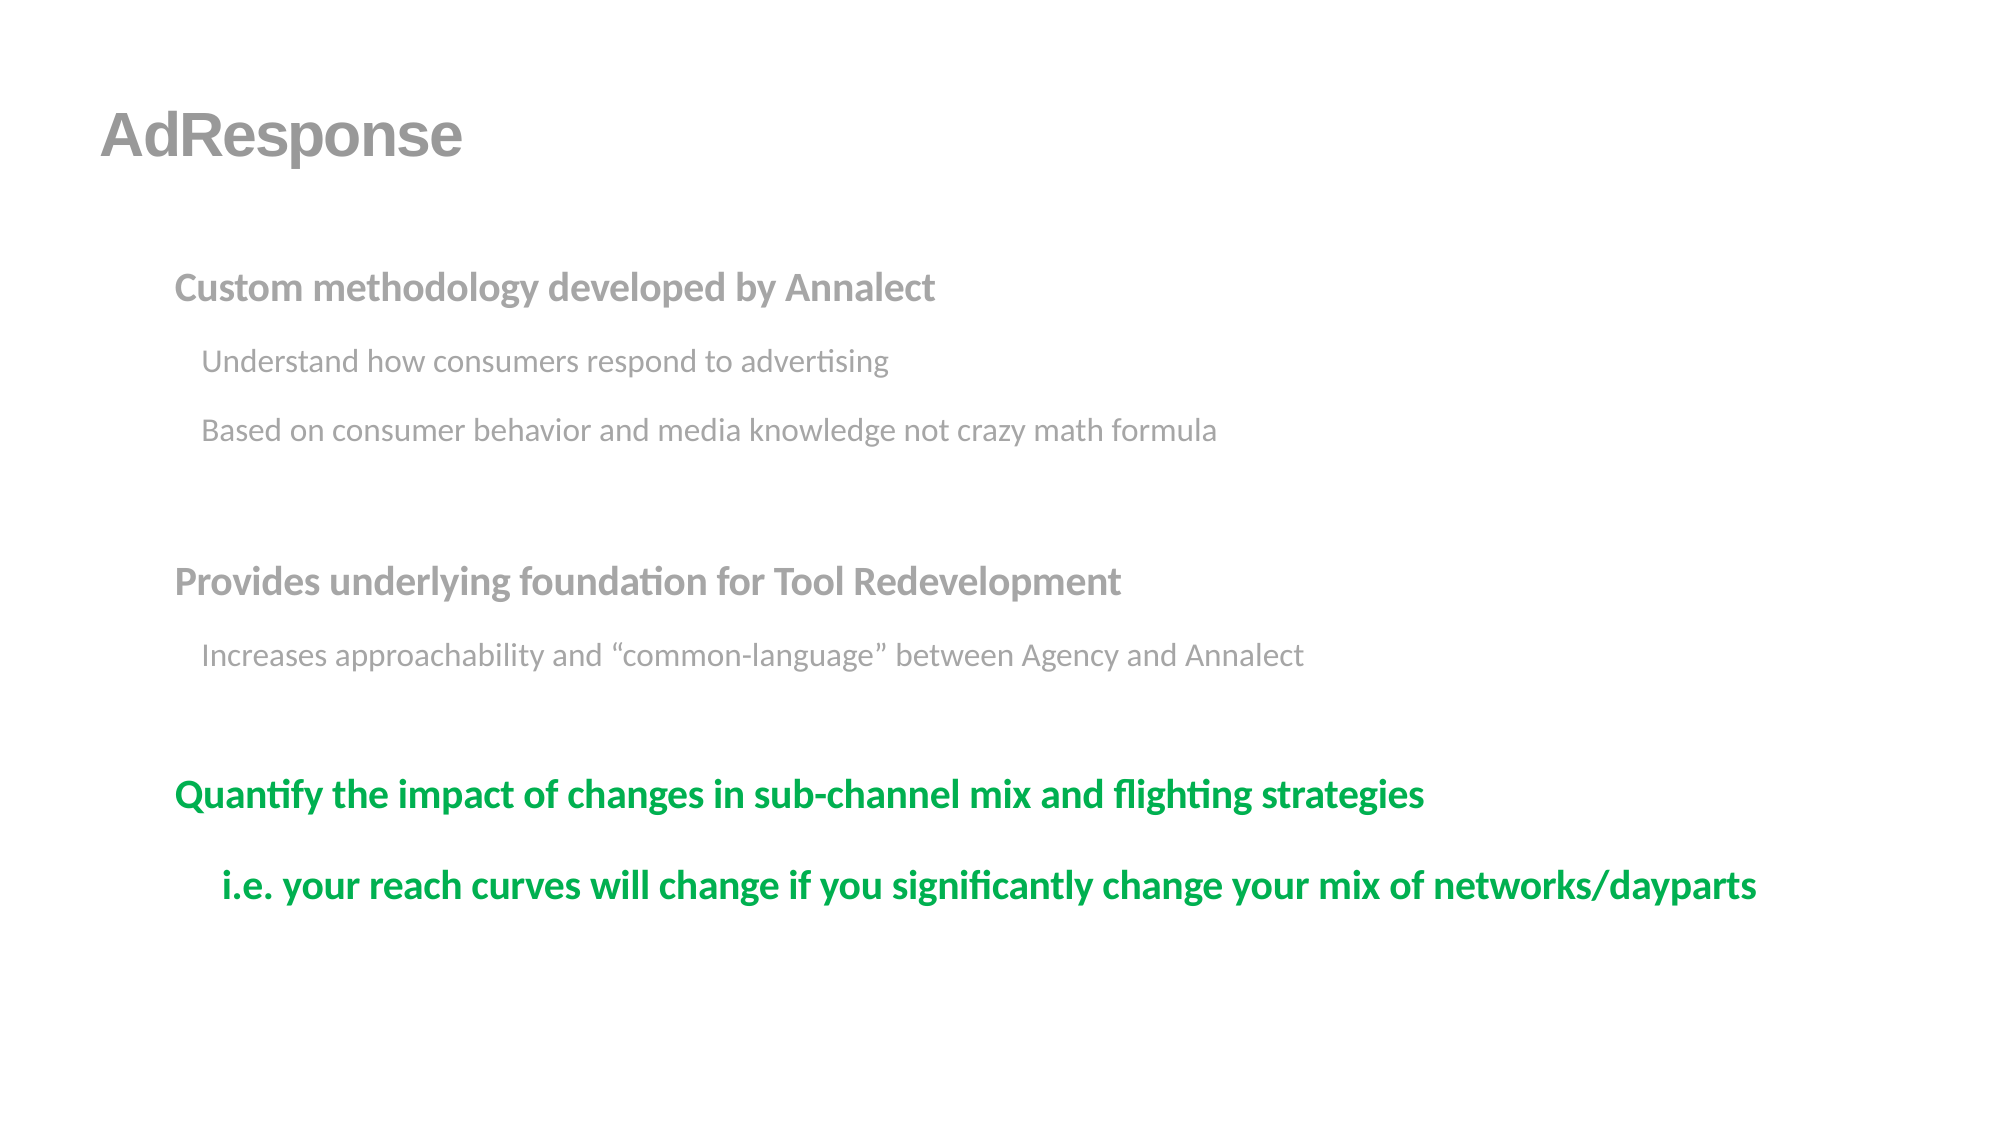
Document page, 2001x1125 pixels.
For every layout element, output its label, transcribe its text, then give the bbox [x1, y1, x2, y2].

title AdResponse [99, 45, 1900, 233]
list Custom methodology developed by Annalect Understand how consumers respond to advertising Based on consumer behavior and media knowledge not crazy math formula Provides underlying foundation for Tool Redevelopment Increases approachability and “common-language” between Agency and Annalect Quantify the impact of changes in sub-channel mix and flighting strategies i.e. your reach curves will change if you significantly change your mix of networks/dayparts [99, 252, 1900, 1013]
